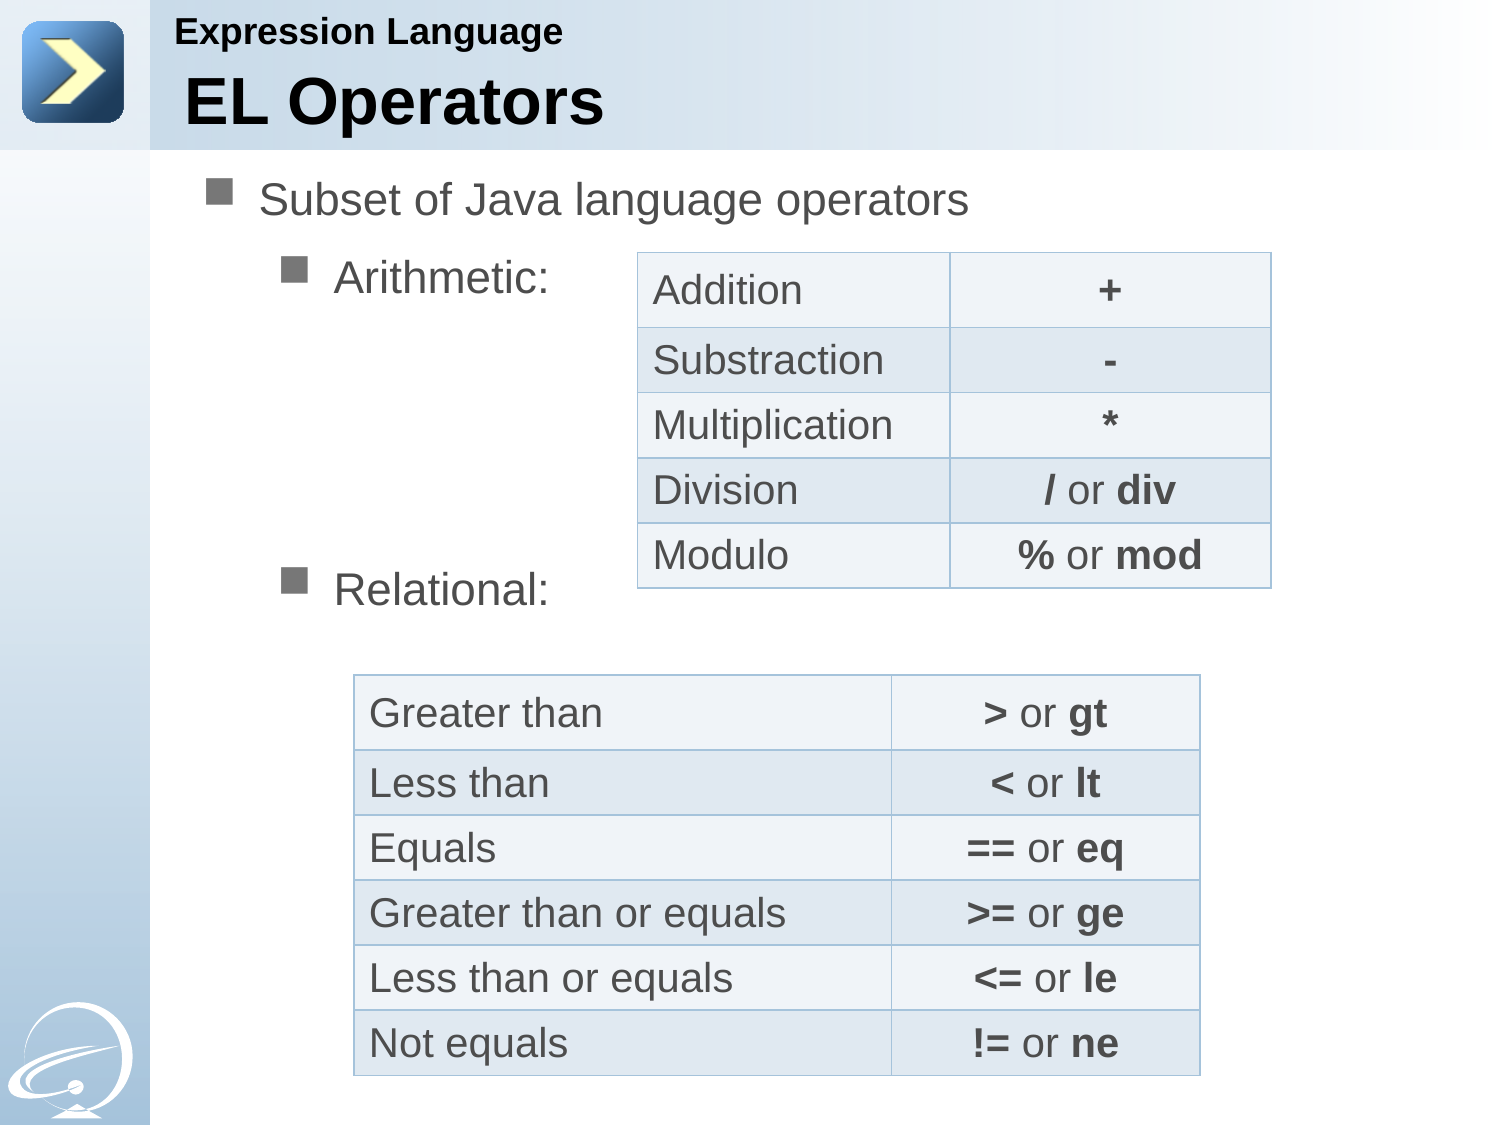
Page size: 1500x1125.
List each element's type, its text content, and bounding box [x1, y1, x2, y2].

table_cell != or ne [892, 1011, 1199, 1075]
table_cell Multiplication [638, 393, 949, 457]
title EL Operators [169, 60, 1438, 141]
table_cell / or div [951, 459, 1270, 522]
table_cell >= or ge [892, 881, 1199, 944]
picture [21, 19, 129, 127]
table_cell == or eq [892, 816, 1199, 879]
table_header > or gt [892, 676, 1199, 749]
table_cell % or mod [951, 524, 1270, 587]
table_cell <= or le [892, 946, 1199, 1009]
table_cell Division [638, 459, 949, 522]
table_header Greater than [355, 676, 891, 749]
table_cell Modulo [638, 524, 949, 587]
table_header Addition [638, 253, 949, 327]
table_cell Substraction [638, 328, 949, 392]
table_cell Not equals [355, 1011, 891, 1075]
table_cell Less than or equals [355, 946, 891, 1009]
table_cell Equals [355, 816, 891, 879]
table_cell - [951, 328, 1270, 392]
text_box Expression Language [159, 0, 1500, 60]
table_cell Less than [355, 751, 891, 814]
table_cell Greater than or equals [355, 881, 891, 944]
table_cell * [951, 393, 1270, 457]
table_header + [951, 253, 1270, 327]
text_box Subset of Java language operators Arithmetic: Relational: [187, 162, 1430, 1012]
table_cell < or lt [892, 751, 1199, 814]
